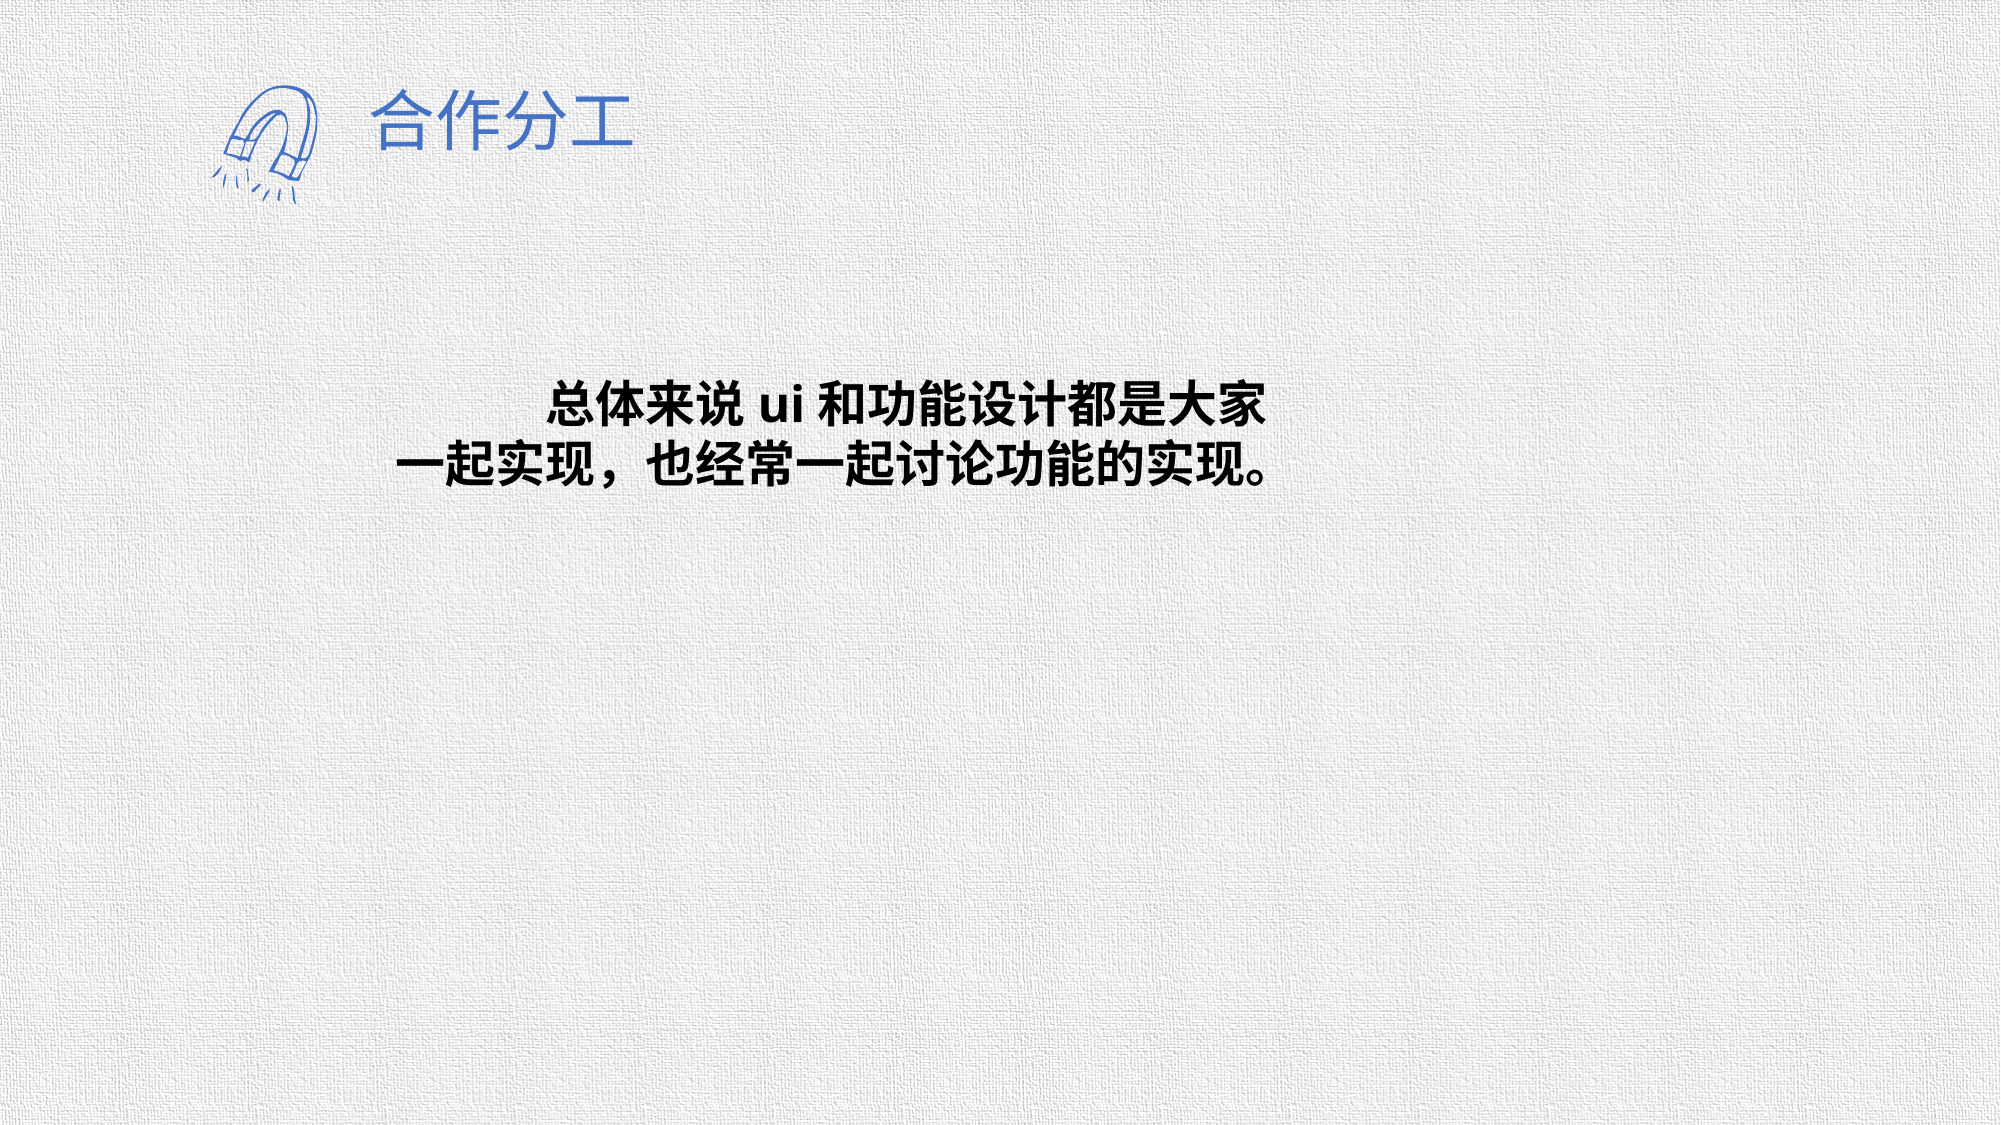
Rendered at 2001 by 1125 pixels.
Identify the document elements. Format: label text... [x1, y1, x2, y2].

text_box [211, 81, 318, 205]
text_box 总体来说ui和功能设计都是大家一起实现，也经常一起讨论功能的实现。 [380, 365, 1324, 501]
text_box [354, 71, 1188, 214]
picture [0, 0, 2001, 1125]
